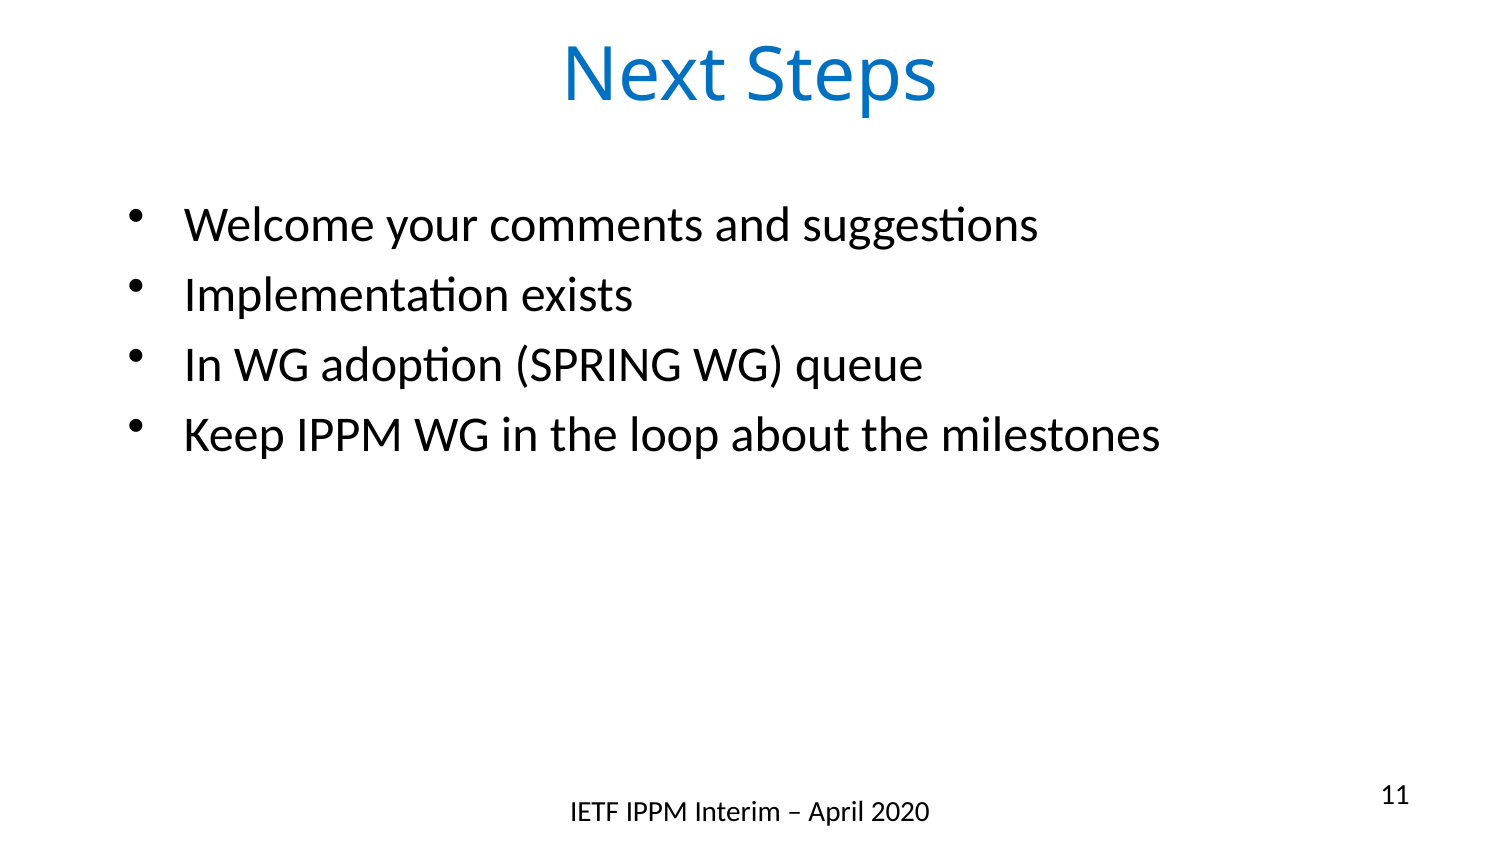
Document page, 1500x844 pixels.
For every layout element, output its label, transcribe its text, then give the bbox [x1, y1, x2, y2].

title Next Steps [74, 0, 1426, 141]
footer IETF IPPM Interim – April 2020 [512, 784, 988, 844]
list Welcome your comments and suggestions Implementation exists In WG adoption (SPRING WG) queue Keep IPPM WG in the loop about the milestones [112, 184, 1426, 598]
slide_number 11 [1074, 768, 1426, 828]
